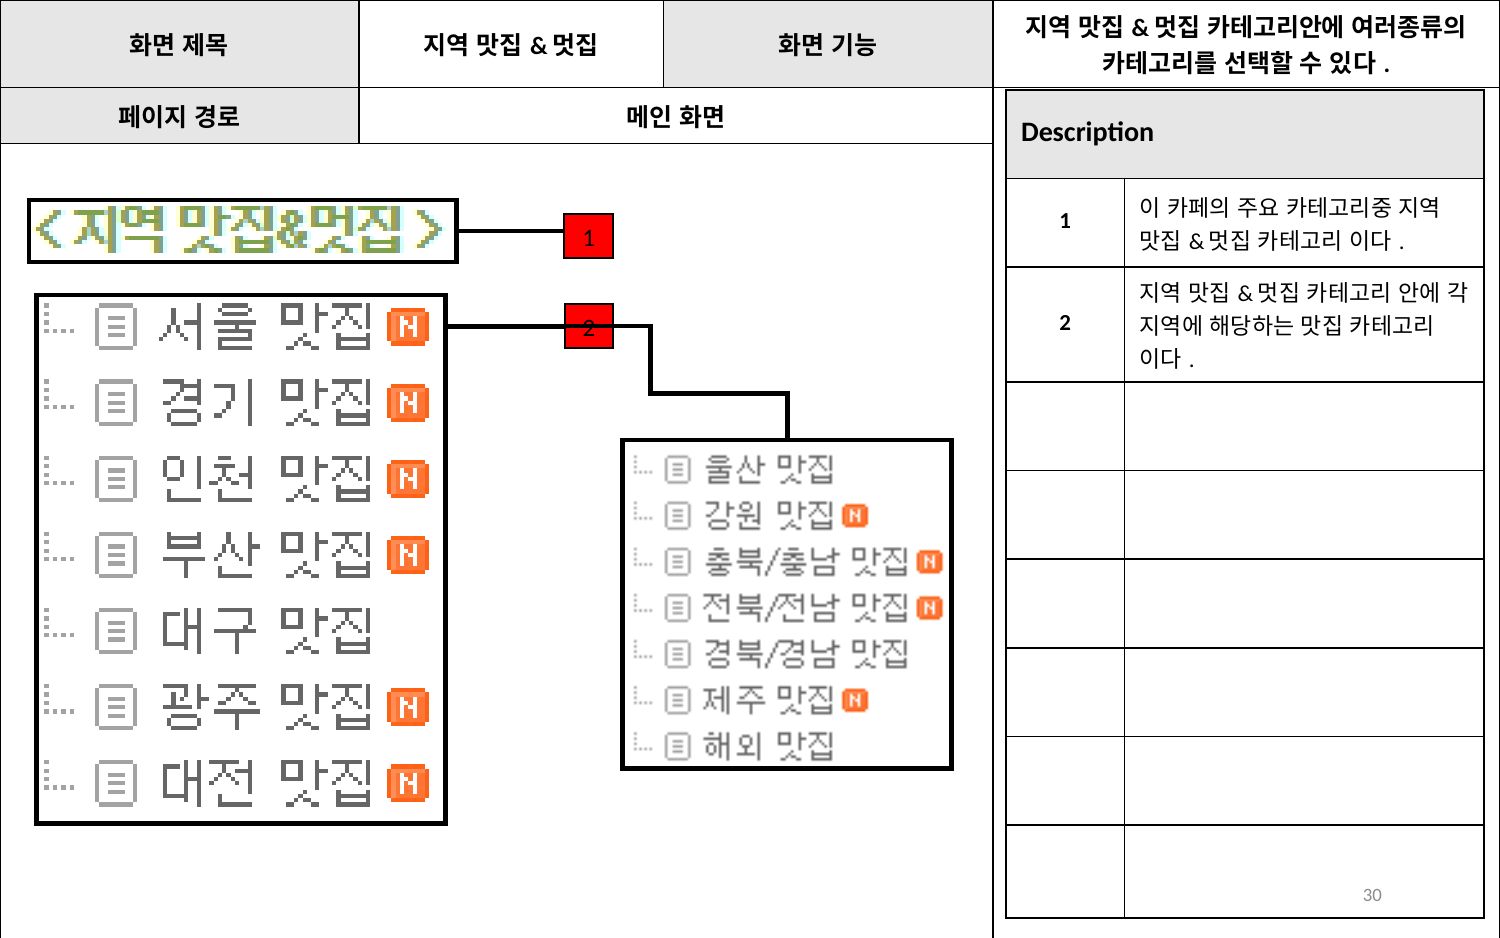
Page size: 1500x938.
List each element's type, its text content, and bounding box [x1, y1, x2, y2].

table_cell [994, 88, 1499, 938]
table_cell 2 [1007, 268, 1124, 381]
table_cell 메인 화면 [360, 88, 992, 143]
table_cell [1, 144, 992, 938]
table_cell 이 카페의 주요 카테고리중 지역 맛집&멋집 카테고리 이다. [1125, 179, 1483, 266]
table_cell [1007, 737, 1124, 824]
table_header Description [1007, 91, 1483, 178]
table_cell [1125, 471, 1483, 558]
text_box [622, 439, 953, 446]
table_cell 지역 맛집&멋집 카테고리 안에 각 지역에 해당하는 맛집 카테고리 이다. [1125, 268, 1483, 381]
table_cell [1007, 826, 1124, 917]
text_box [612, 326, 788, 440]
table_cell [1007, 383, 1124, 470]
table_cell [1125, 560, 1483, 647]
table_cell [1007, 560, 1124, 647]
table_cell [1125, 737, 1483, 824]
slide_number 30 [1059, 868, 1397, 919]
table_cell 1 [1007, 179, 1124, 266]
picture [11, 177, 485, 824]
picture [622, 446, 969, 769]
table_cell 페이지 경로 [1, 88, 358, 143]
table_header 화면 제목 [1, 1, 358, 87]
table_cell [1125, 649, 1483, 736]
text_box 2 [564, 327, 612, 349]
table_header 지역 맛집&멋집 카테고리안에 여러종류의 카테고리를 선택할 수 있다. [994, 1, 1499, 87]
table_header 화면 기능 [664, 1, 992, 87]
table_cell [1125, 826, 1483, 917]
table_cell [1007, 471, 1124, 558]
text_box 1 [563, 213, 614, 259]
table_cell [1007, 649, 1124, 736]
table_header 지역 맛집&멋집 [360, 1, 663, 87]
text_box 2 [564, 303, 614, 324]
table_cell [1125, 383, 1483, 470]
